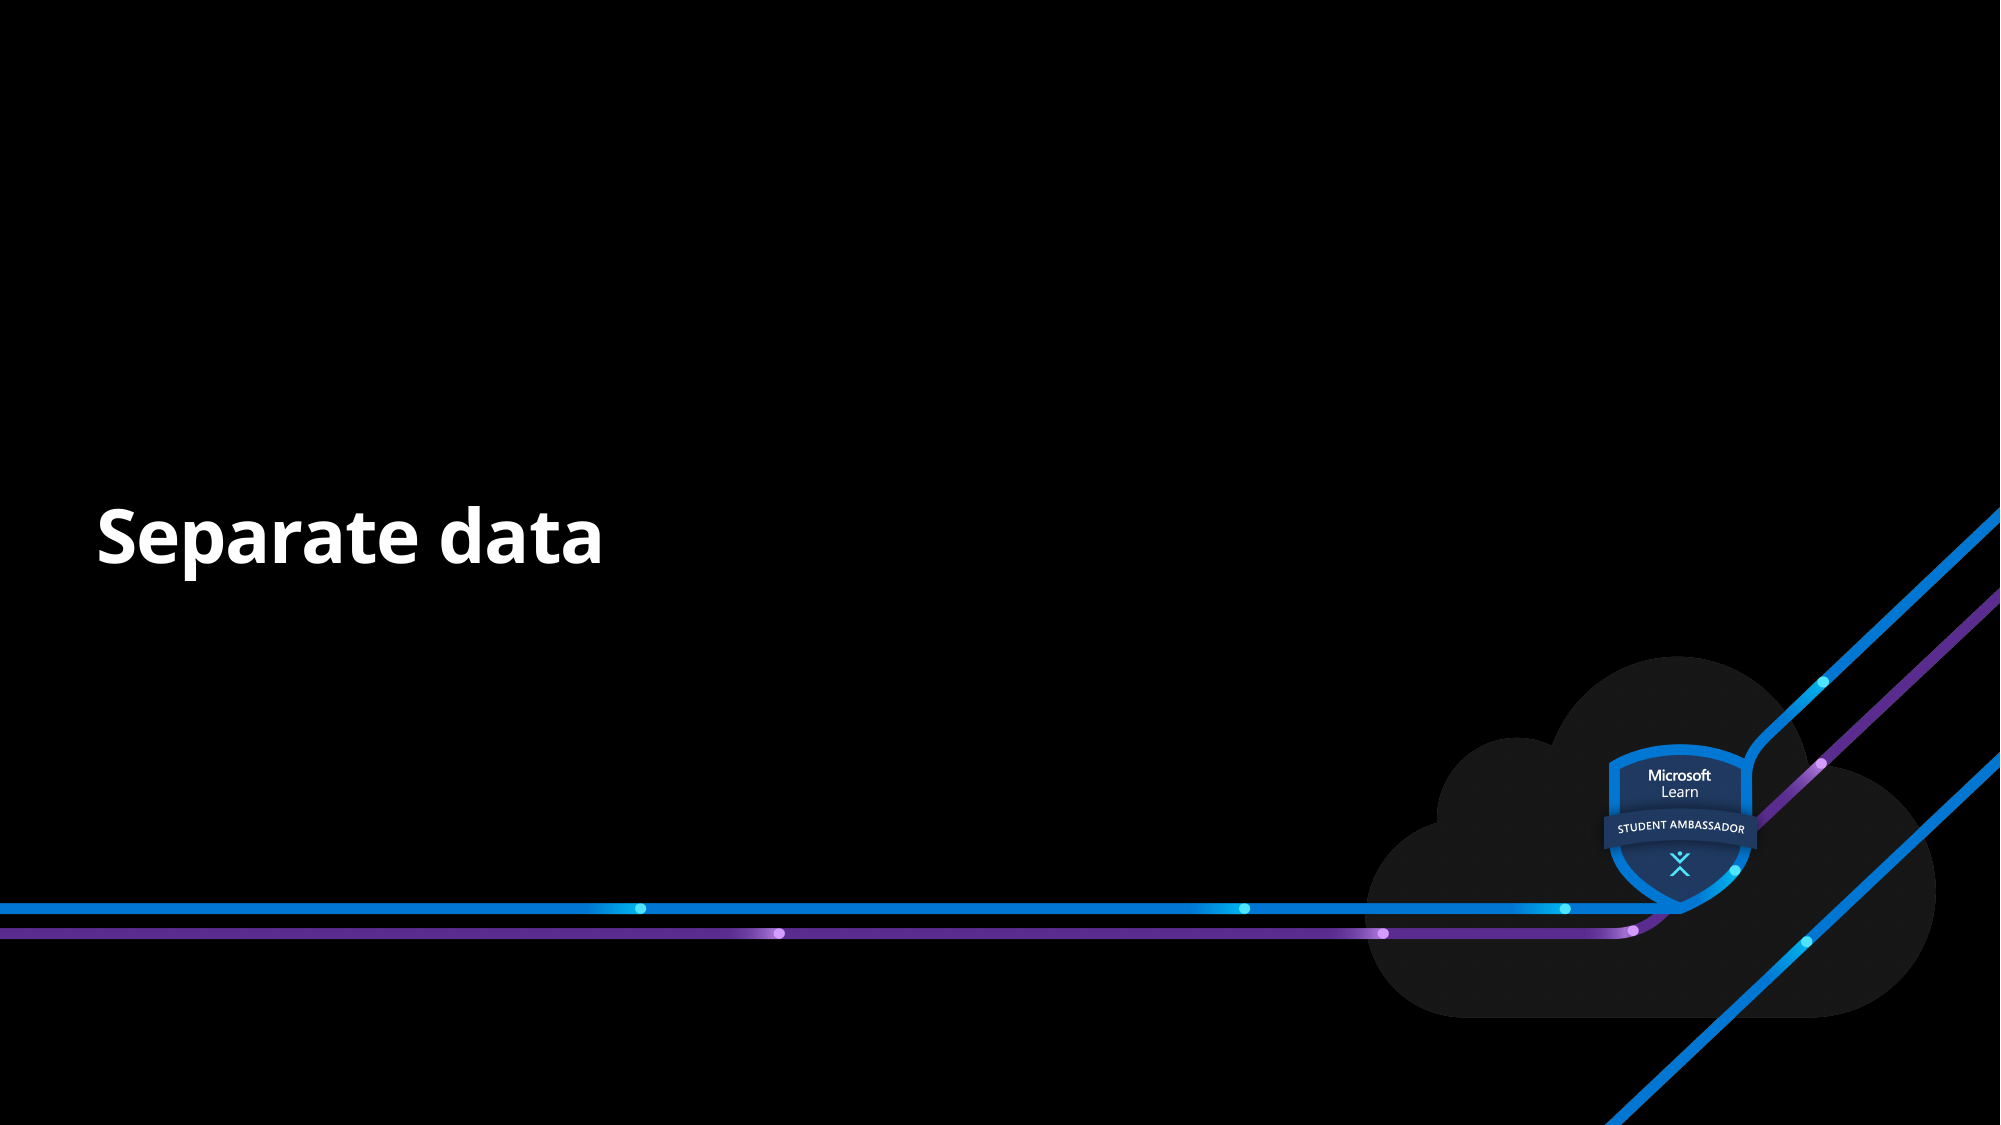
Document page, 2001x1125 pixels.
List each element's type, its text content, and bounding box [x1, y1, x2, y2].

picture [0, 358, 2000, 1125]
title Separate data [96, 498, 1596, 580]
